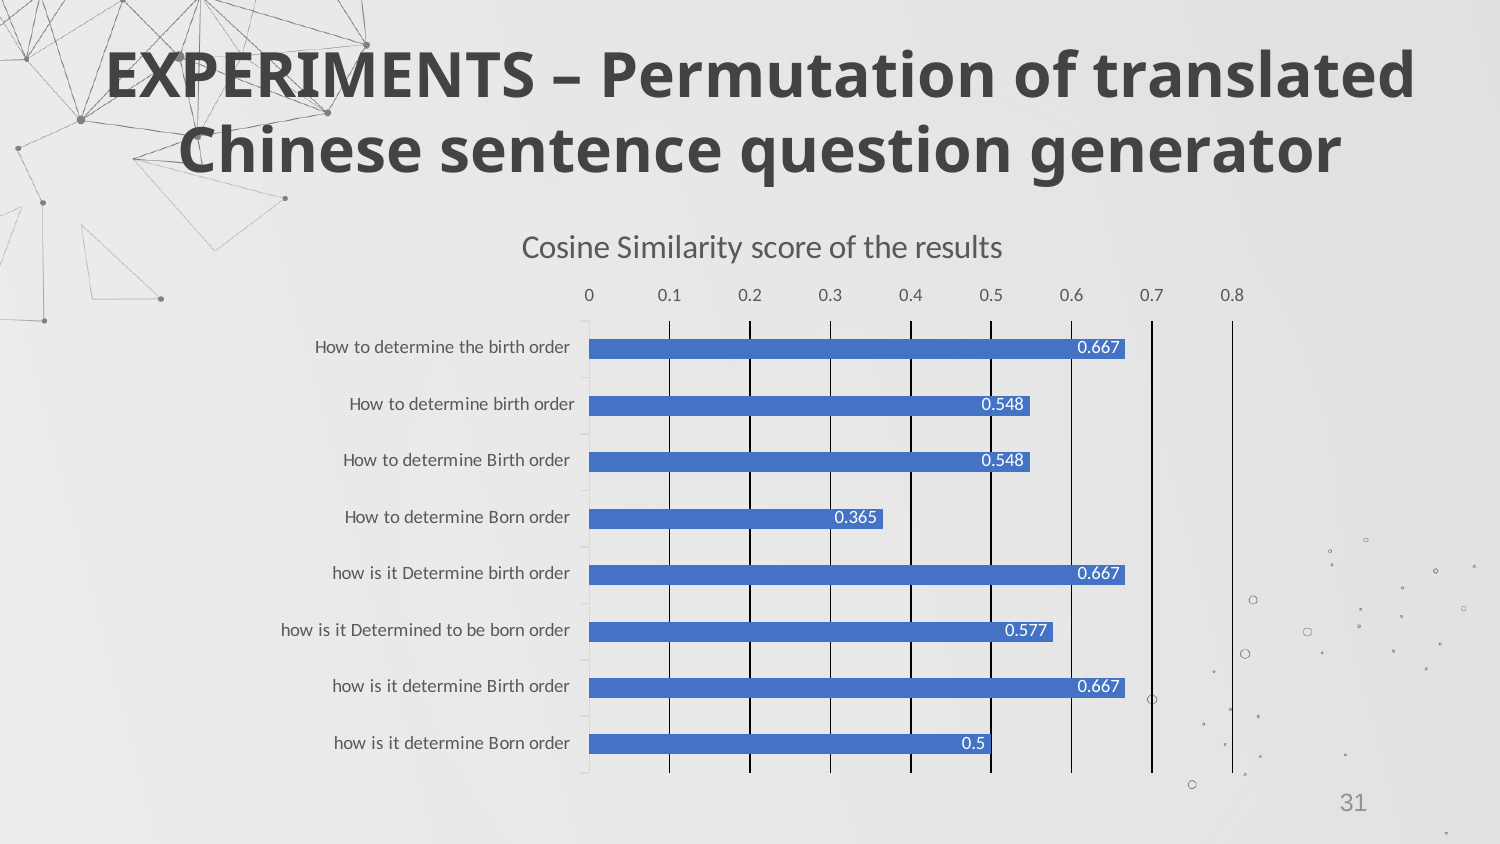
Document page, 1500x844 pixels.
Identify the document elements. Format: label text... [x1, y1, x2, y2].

subtitle [34, 180, 1485, 780]
chart [260, 203, 1265, 785]
slide_number 31 [1045, 779, 1383, 825]
picture [0, 0, 1500, 844]
text_box EXPERIMENTS – Permutation of translated Chinese sentence question generator [70, 20, 1452, 176]
